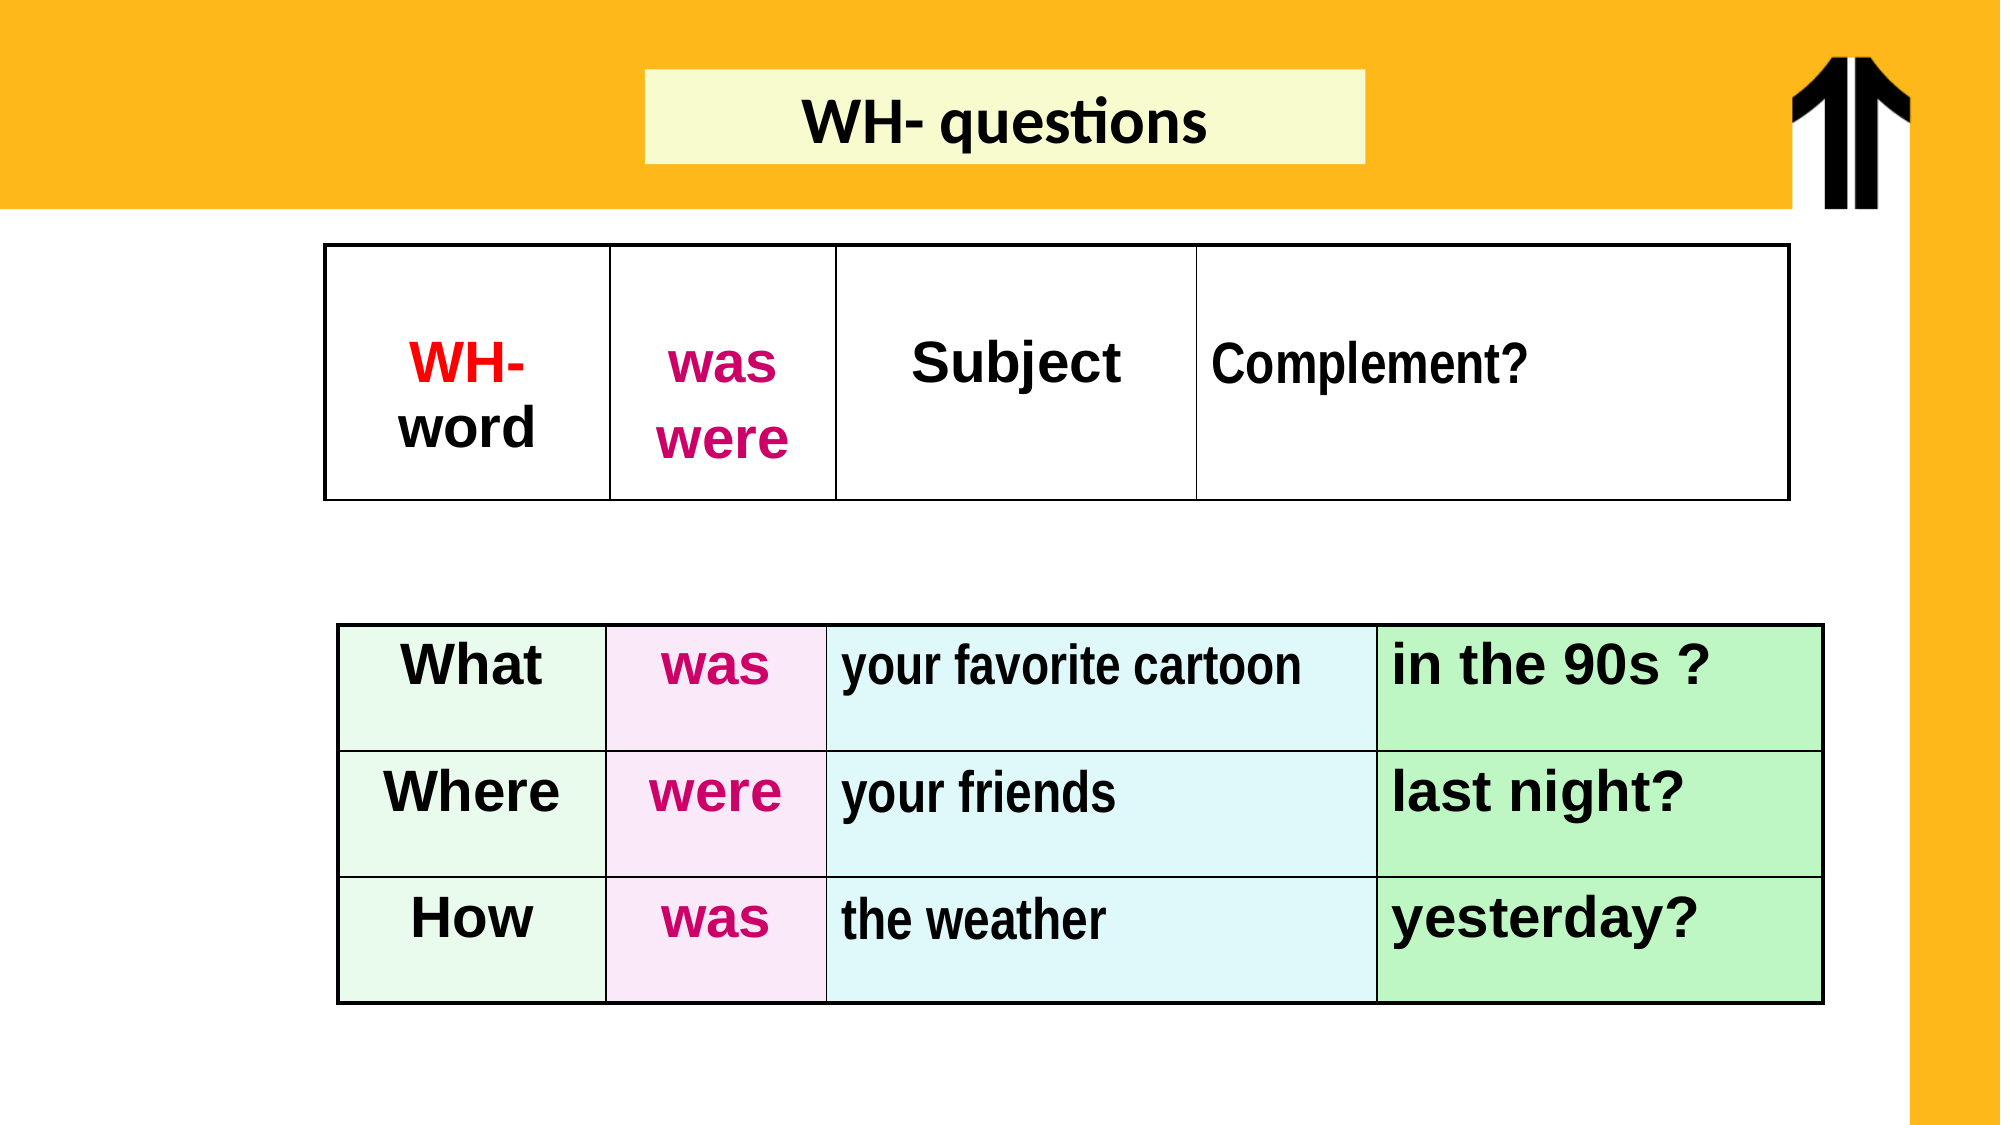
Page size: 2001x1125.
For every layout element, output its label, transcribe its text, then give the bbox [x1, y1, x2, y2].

table_cell How [340, 878, 605, 1001]
table_cell was [607, 878, 826, 1001]
table_cell were [607, 752, 826, 876]
table_cell Where [340, 752, 605, 876]
table_header Subject [837, 247, 1196, 499]
table_cell the weather [827, 878, 1376, 1001]
table_header Complement? [1197, 247, 1787, 499]
text_box WH- questions [644, 69, 1366, 165]
table_header in the 90s ? [1378, 627, 1821, 750]
table_header was were [611, 247, 835, 499]
picture [0, 0, 2000, 1125]
table_header your favorite cartoon [827, 627, 1376, 750]
table_header was [607, 627, 826, 750]
table_cell your friends [827, 752, 1376, 876]
table_cell yesterday? [1378, 878, 1821, 1001]
table_header What [340, 627, 605, 750]
table_cell last night? [1378, 752, 1821, 876]
table_header WH- word [327, 247, 609, 499]
